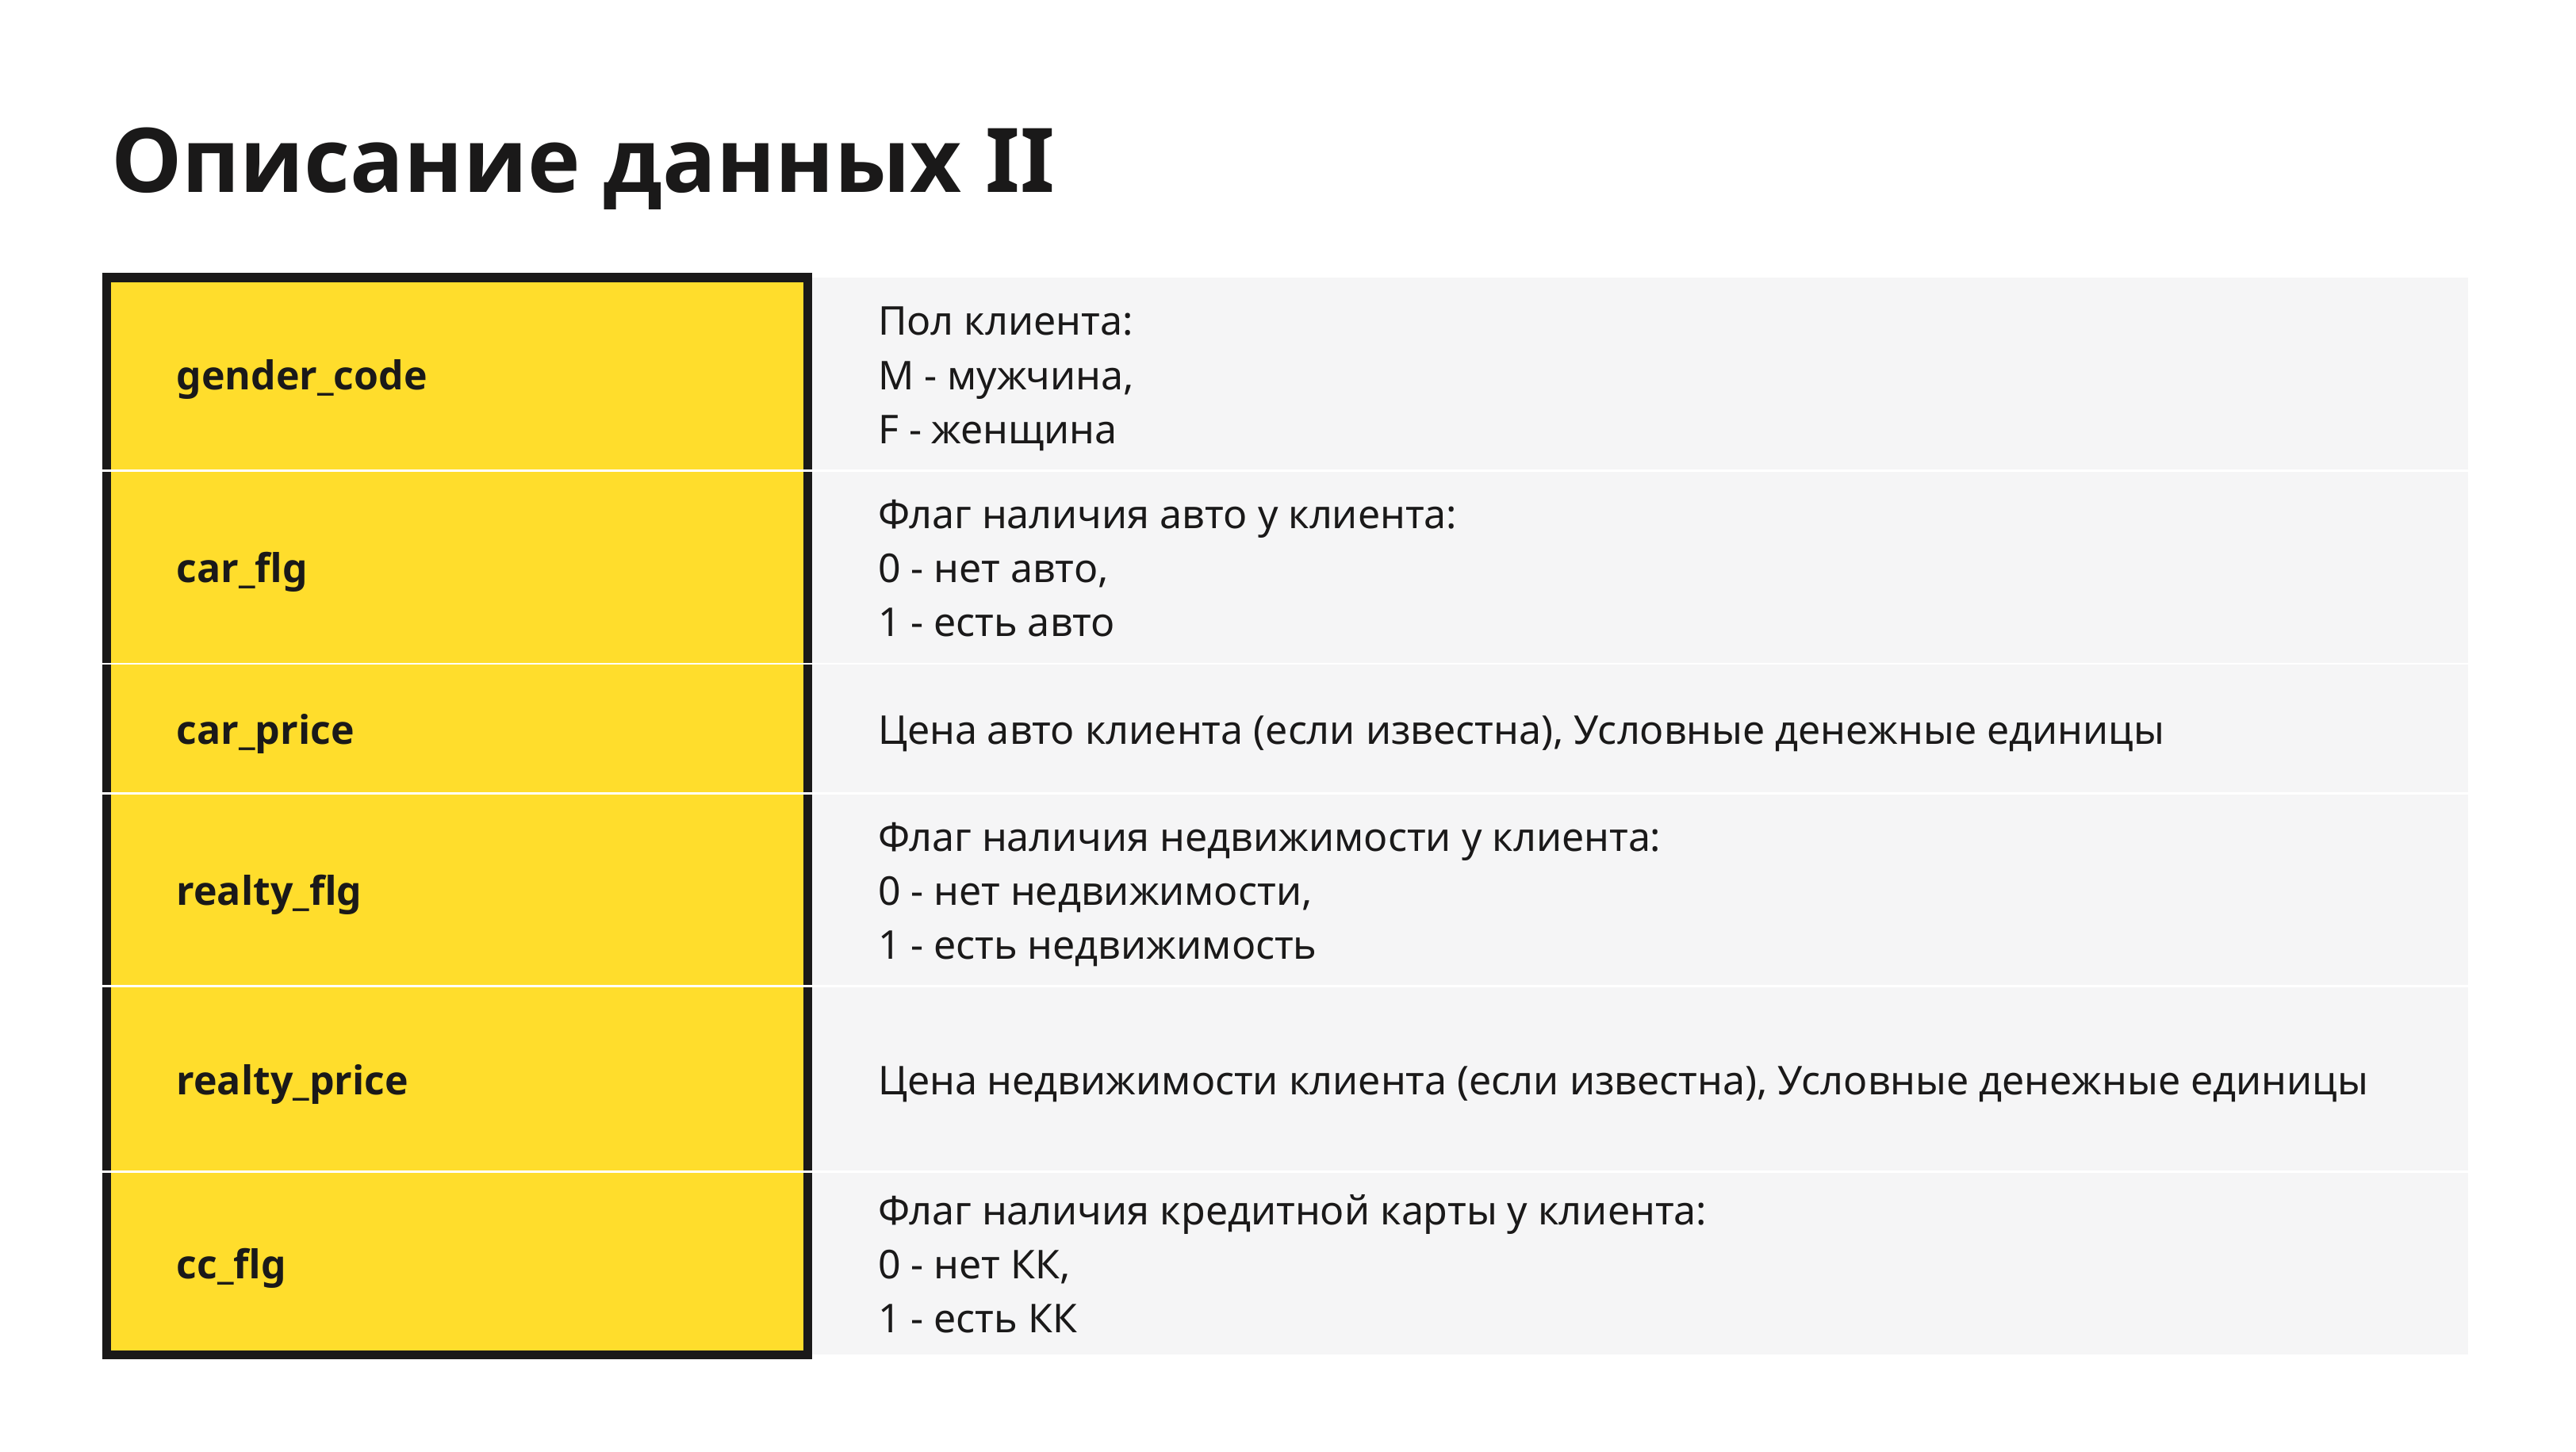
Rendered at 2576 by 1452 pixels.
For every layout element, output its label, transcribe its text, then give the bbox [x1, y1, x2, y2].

table_cell Флаг наличия авто у клиента: 0 - нет авто, 1 - есть авто [812, 472, 2468, 663]
table_cell Цена недвижимости клиента (если известна), Условные денежные единицы [812, 987, 2468, 1170]
text_box Описание данных II [111, 97, 1181, 216]
table_cell car_flg [111, 472, 803, 663]
table_cell Флаг наличия кредитной карты у клиента: 0 - нет КК, 1 - есть КК [812, 1173, 2468, 1354]
table_header gender_code [111, 282, 803, 469]
table_cell realty_price [111, 987, 803, 1170]
table_header Пол клиента: M - мужчина, F - женщина [812, 278, 2468, 469]
table_cell Флаг наличия недвижимости у клиента: 0 - нет недвижимости, 1 - есть недвижимость [812, 795, 2468, 985]
table_cell Цена авто клиента (если известна), Условные денежные единицы [812, 665, 2468, 792]
table_cell realty_flg [111, 795, 803, 985]
table_cell cc_flg [111, 1173, 803, 1350]
table_cell car_price [111, 665, 803, 792]
